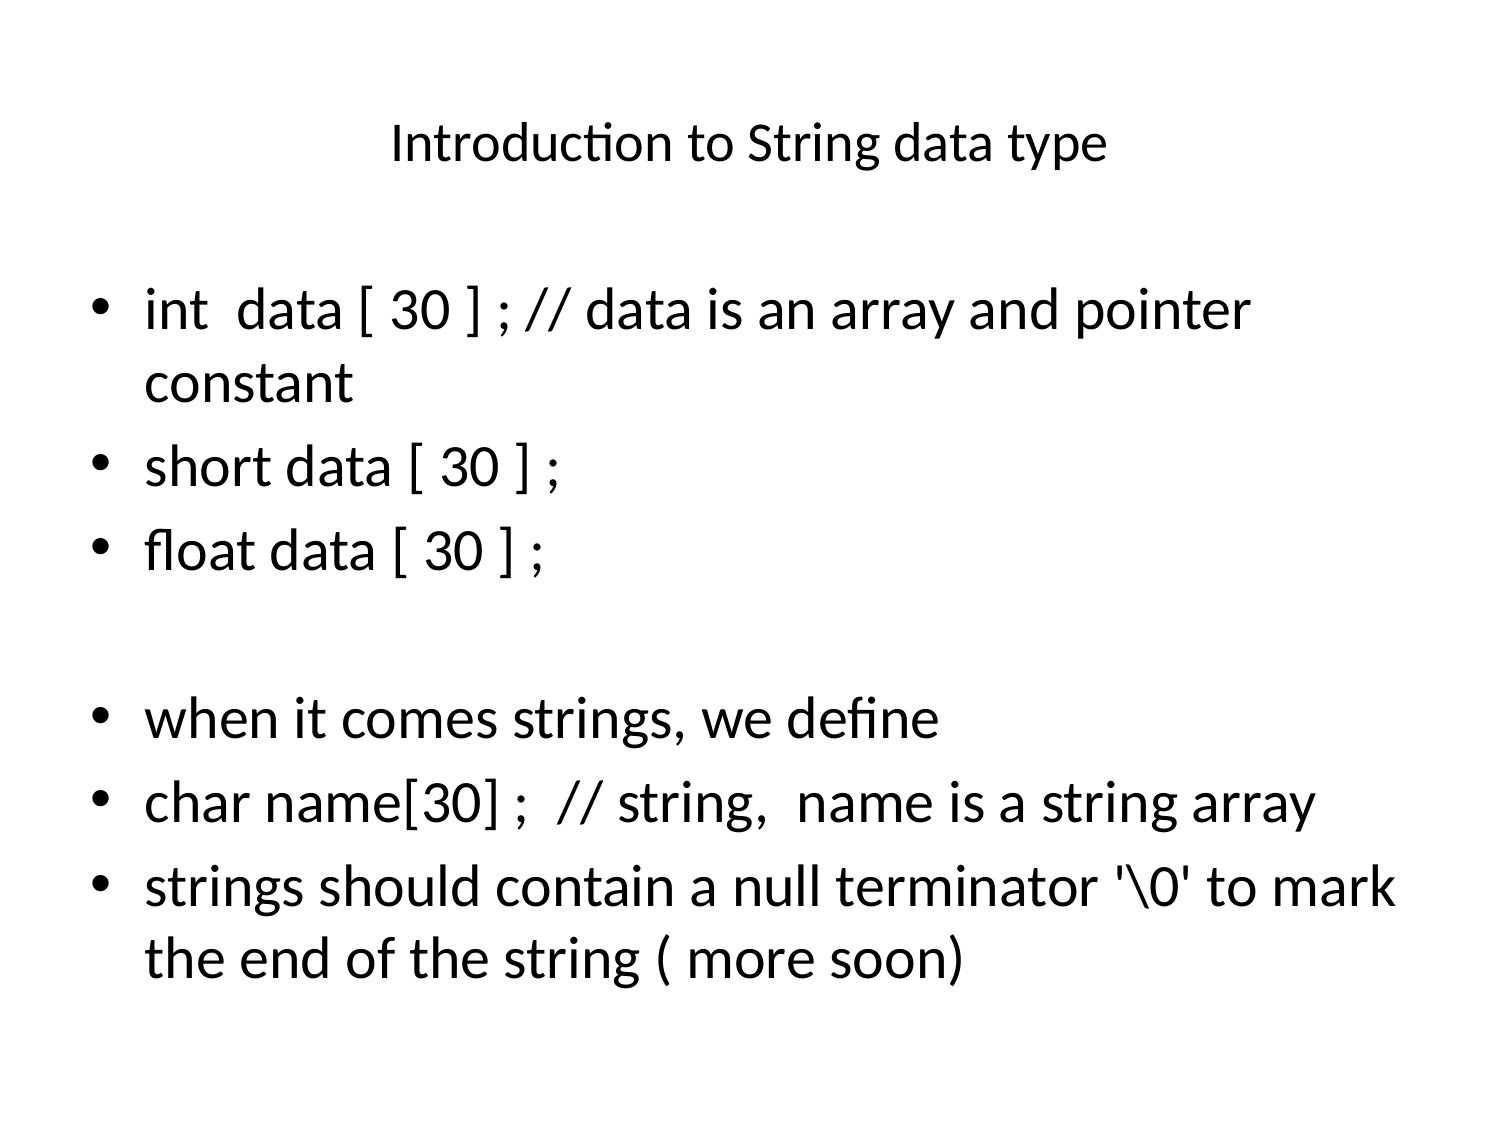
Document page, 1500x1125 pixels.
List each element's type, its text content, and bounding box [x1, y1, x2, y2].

list int data [ 30 ] ; // data is an array and pointer constant short data [ 30 ] ; float data [ 30 ] ; when it comes strings, we define char name[30] ; // string, name is a string array strings should contain a null terminator '\0' to mark the end of the string ( more soon) [75, 262, 1425, 1005]
title Introduction to String data type [75, 45, 1425, 233]
